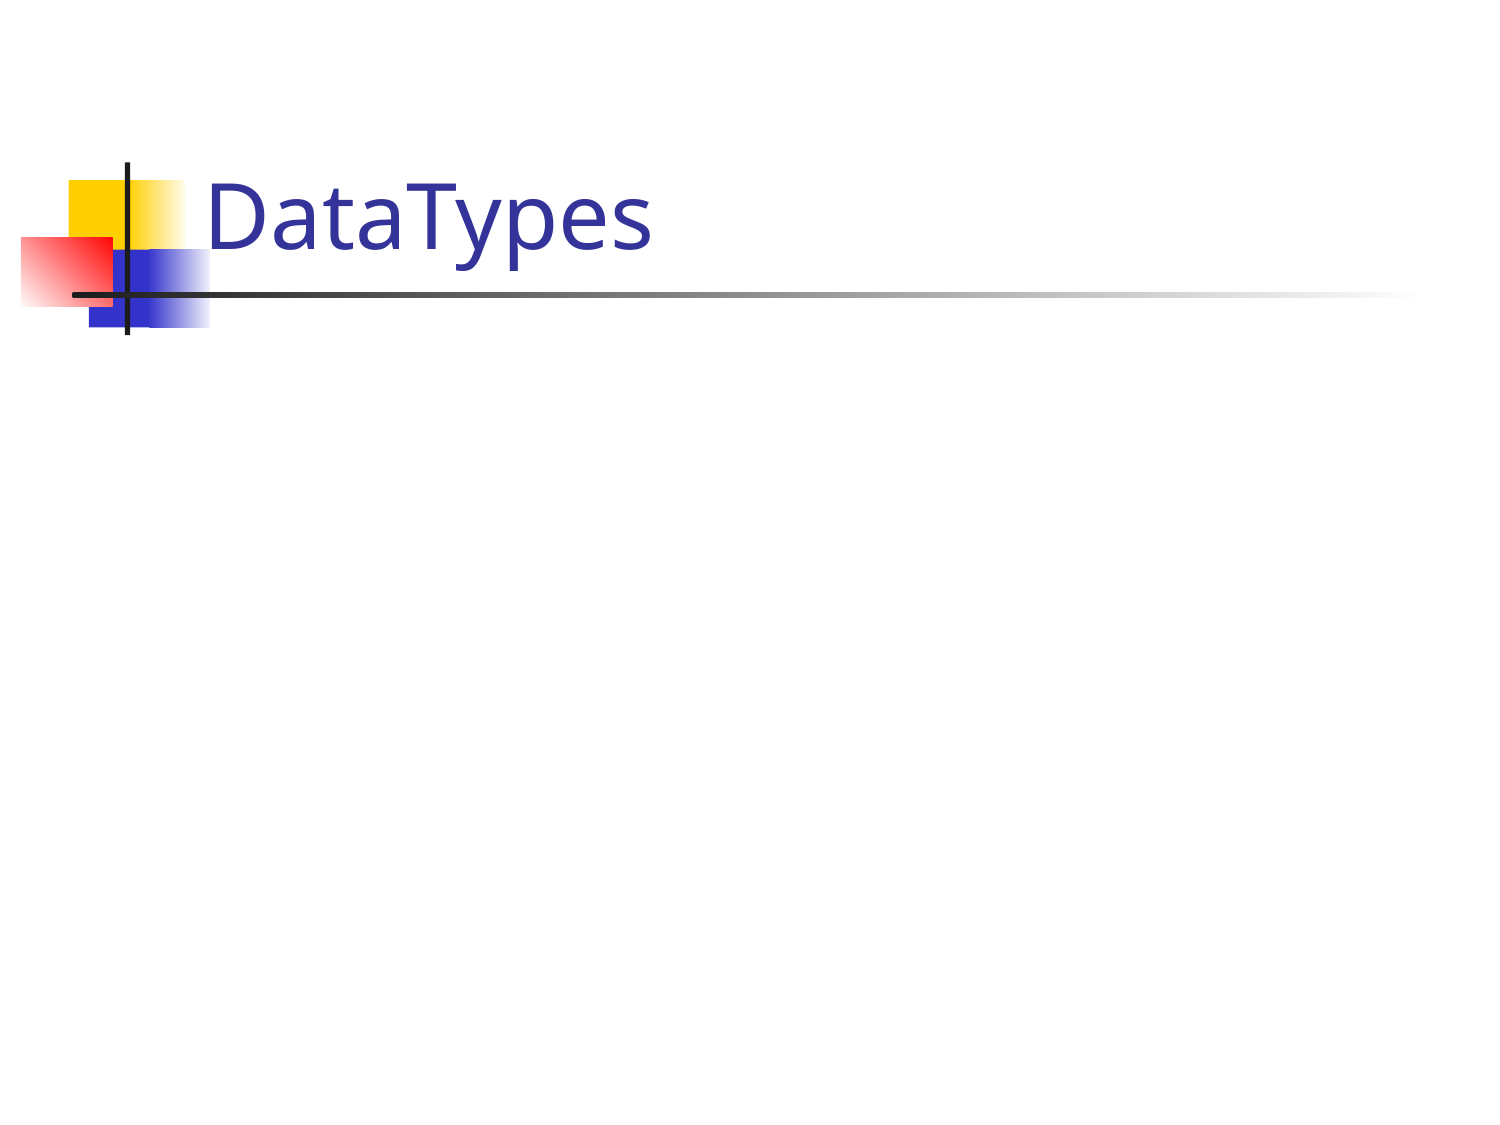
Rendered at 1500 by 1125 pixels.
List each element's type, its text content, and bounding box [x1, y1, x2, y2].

title DataTypes [188, 35, 1468, 275]
